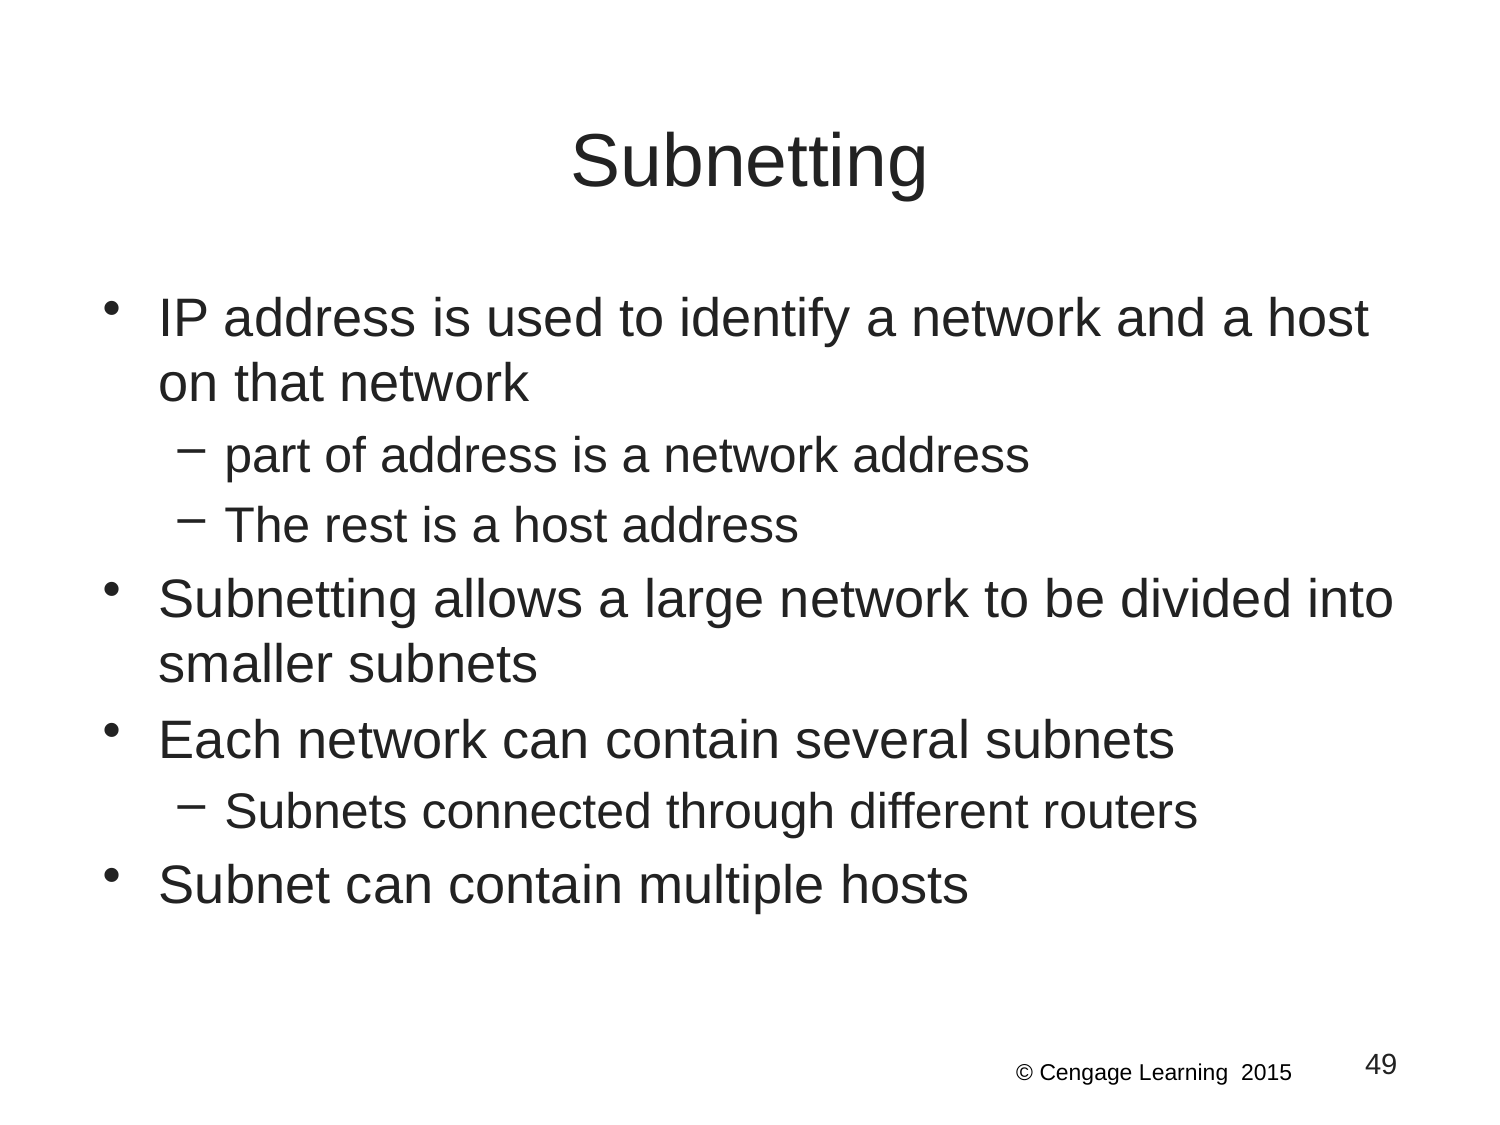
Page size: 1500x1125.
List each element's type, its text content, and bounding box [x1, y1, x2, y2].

title Subnetting [87, 62, 1413, 250]
slide_number 49 [1312, 1037, 1413, 1101]
list IP address is used to identify a network and a host on that network part of address is a network address The rest is a host address Subnetting allows a large network to be divided into smaller subnets Each network can contain several subnets Subnets connected through different routers Subnet can contain multiple hosts [87, 275, 1413, 1025]
